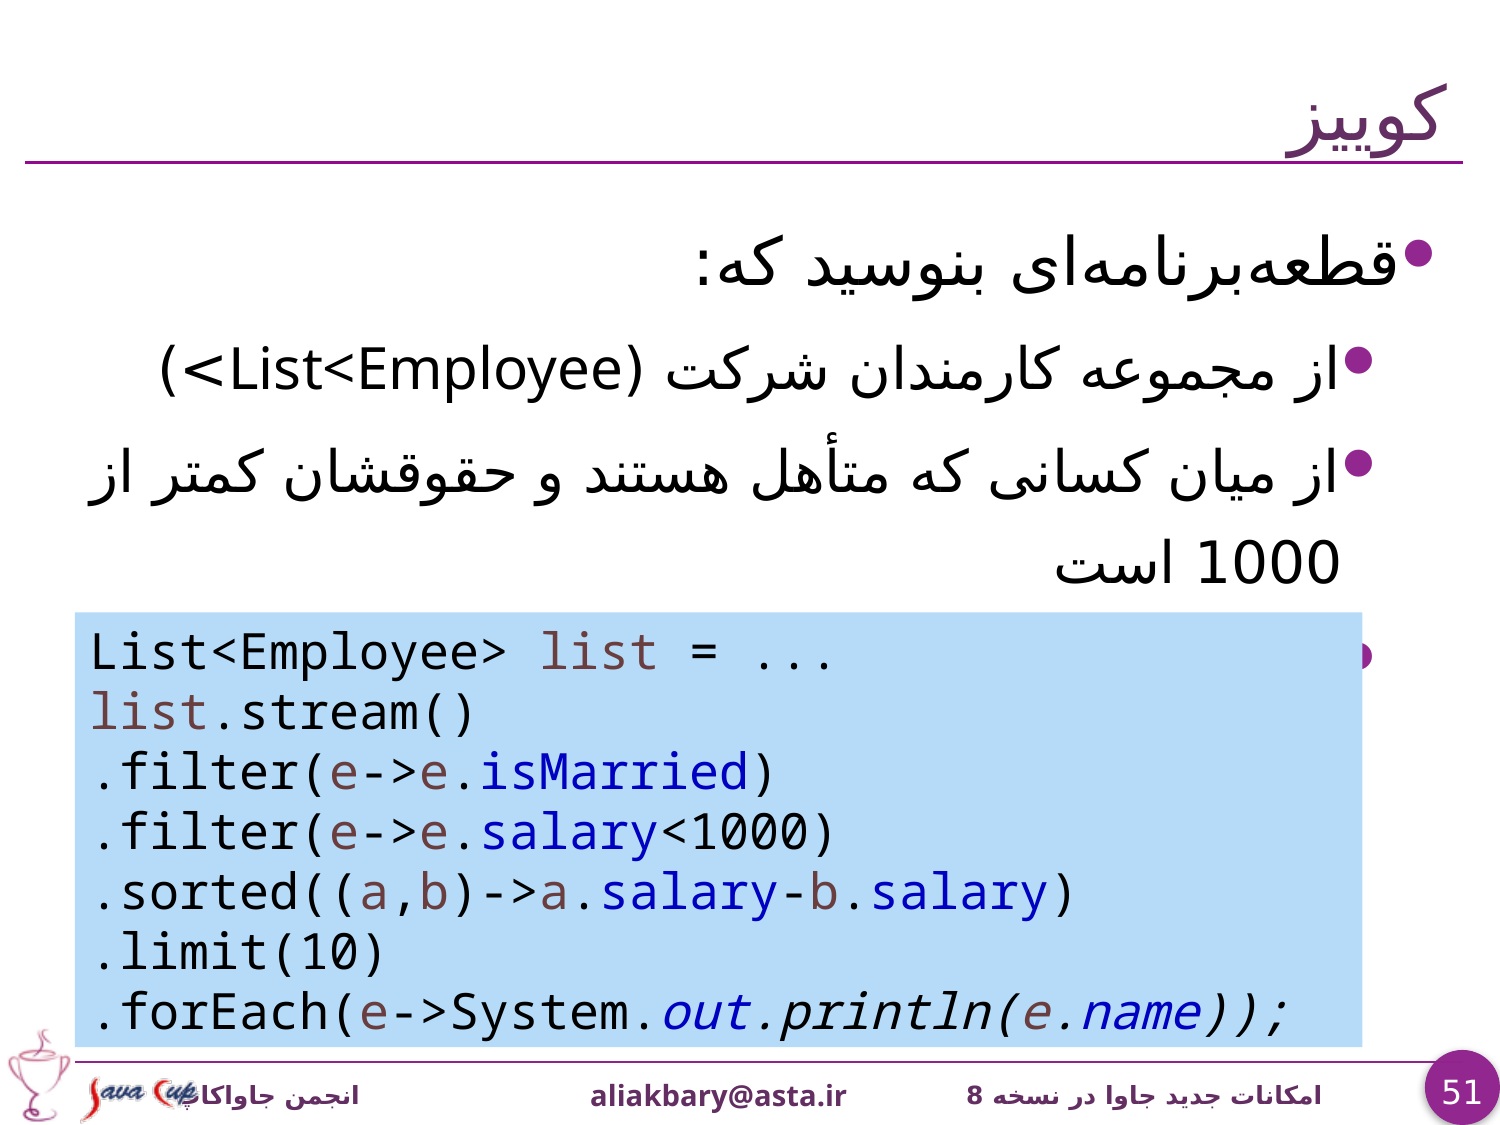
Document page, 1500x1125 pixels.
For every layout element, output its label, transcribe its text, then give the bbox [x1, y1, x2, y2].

text_box List<Employee> list = ... list.stream() .filter(e->e.isMarried) .filter(e->e.salary<1000) .sorted((a,b)->a.salary-b.salary) .limit(10) .forEach(e->System.out.println(e.name)); [74, 612, 1363, 1048]
list قطعه‌برنامه‌ای بنوسید که: از مجموعه کارمندان شرکت (List<Employee>) از میان کسانی که متأهل هستند و حقوقشان کمتر از 1000 است نام 10 نفر اول را به ترتیب حقوق (از کم به زیاد) چاپ کند [24, 187, 1463, 1063]
picture [6, 1028, 75, 1125]
picture [79, 1076, 200, 1125]
title کوییز [24, 37, 1463, 163]
